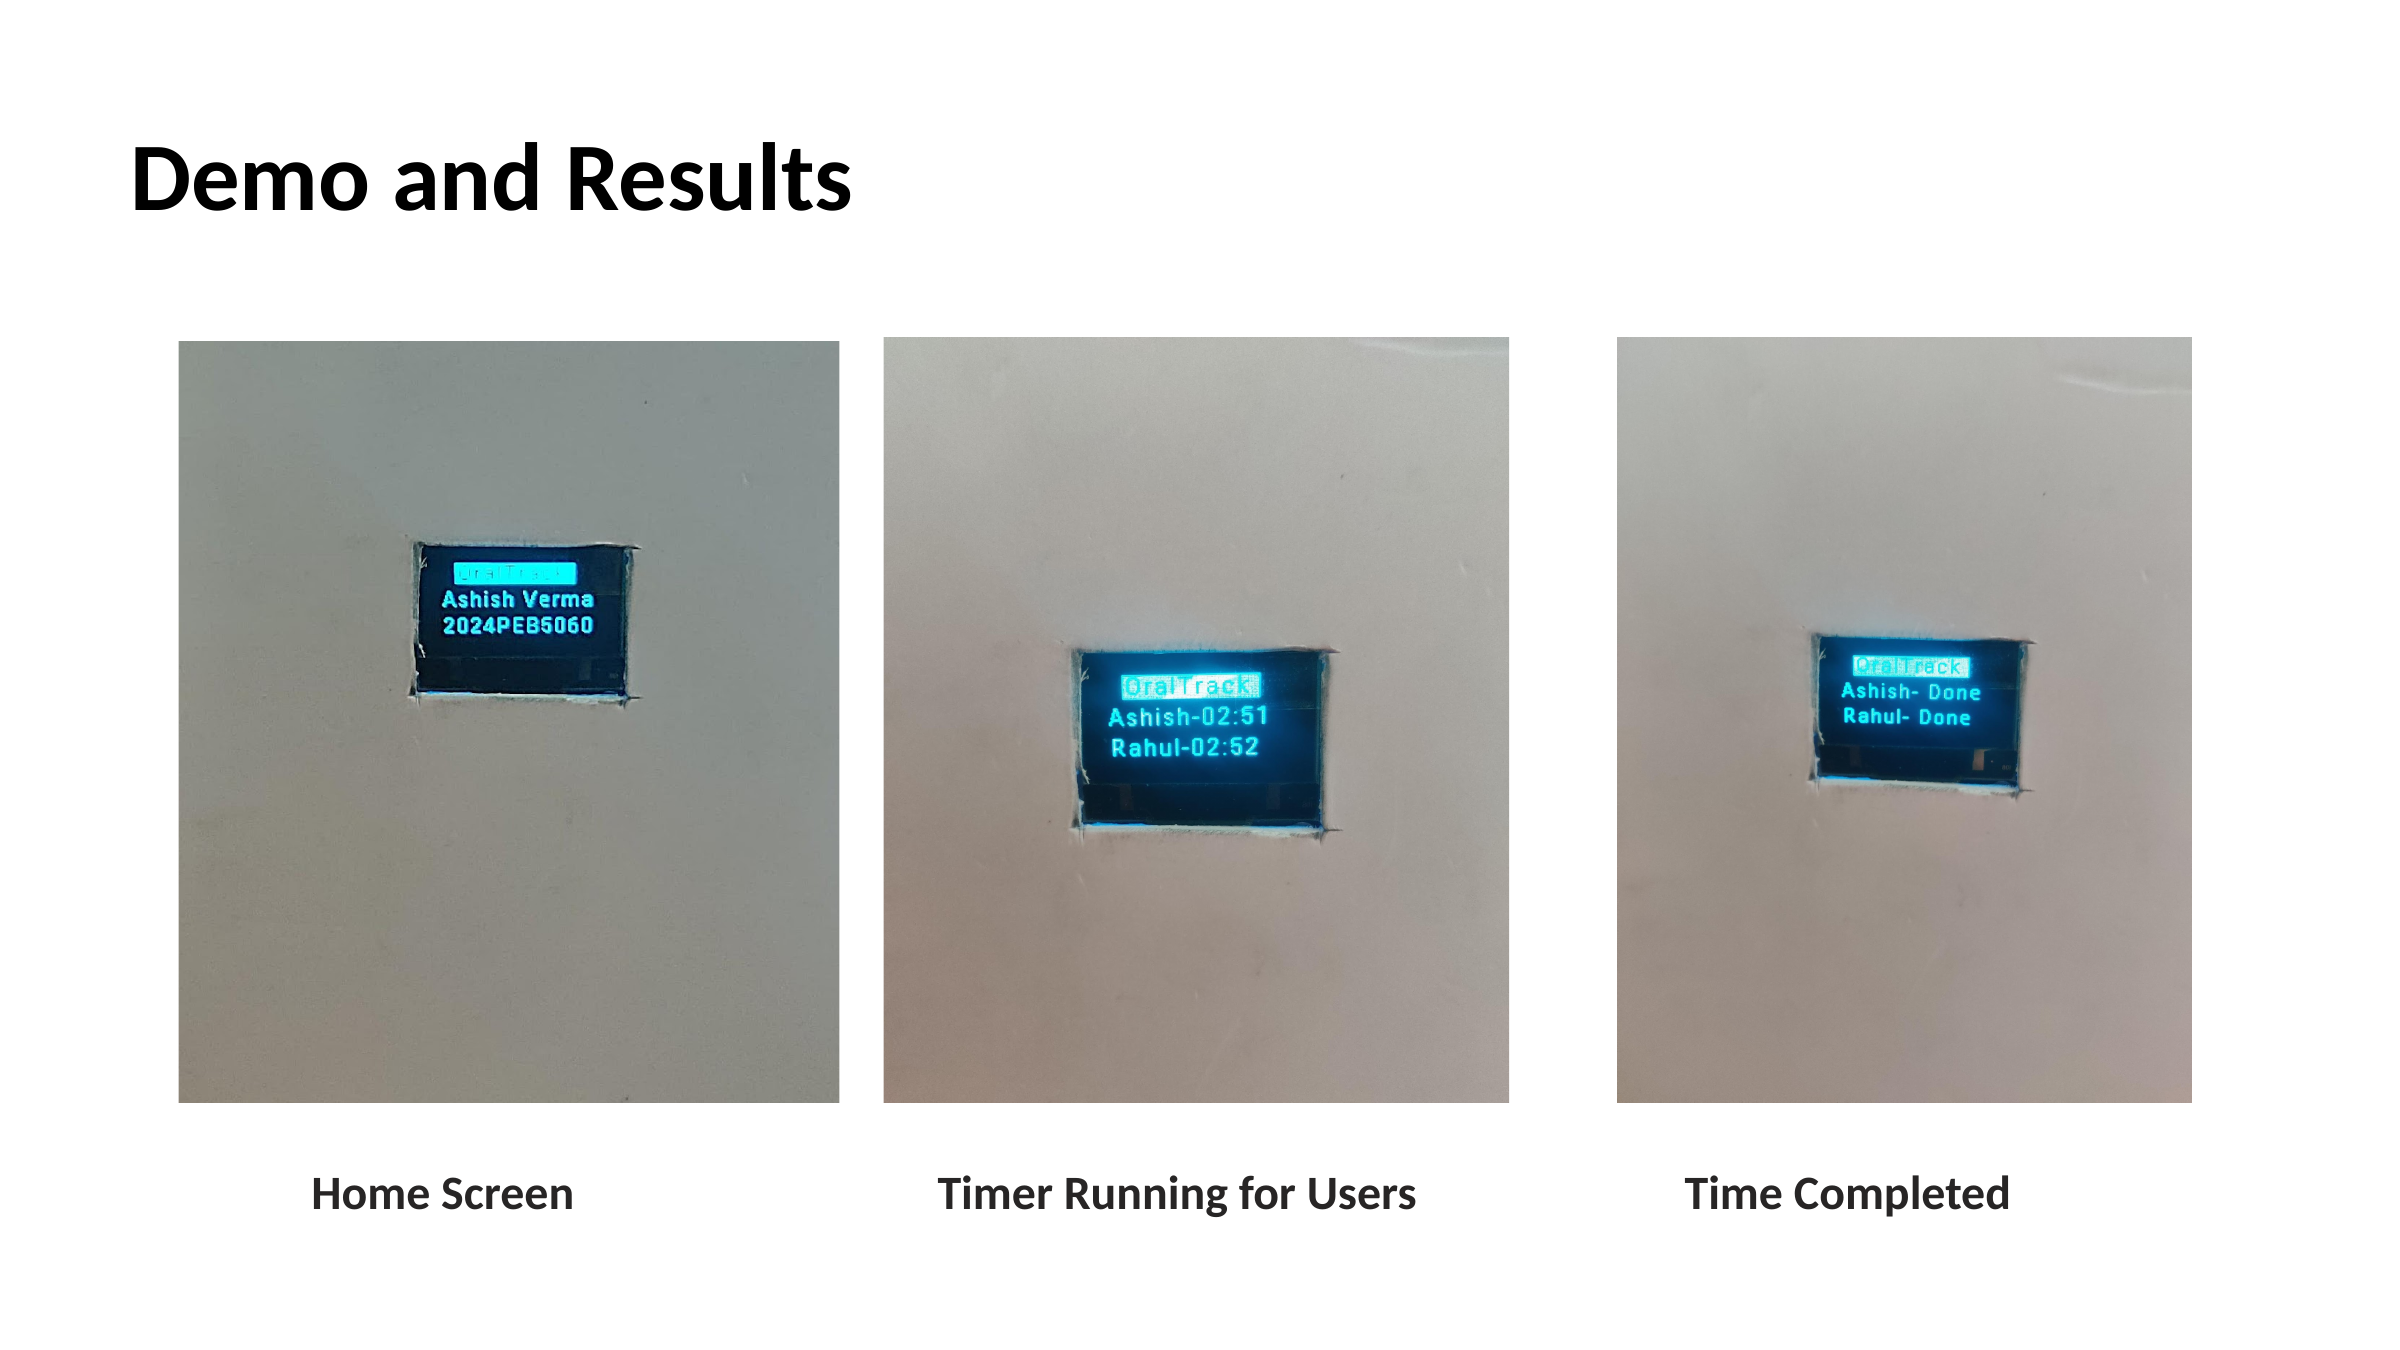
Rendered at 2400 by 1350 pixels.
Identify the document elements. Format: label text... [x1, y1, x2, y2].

picture [883, 336, 1510, 1103]
text_box Time Completed [1684, 1147, 2080, 1208]
text_box Timer Running for Users [937, 1147, 1497, 1208]
picture [178, 341, 840, 1103]
picture [1617, 336, 2192, 1103]
text_box Home Screen [311, 1147, 706, 1208]
text_box Demo and Results [130, 84, 1107, 207]
